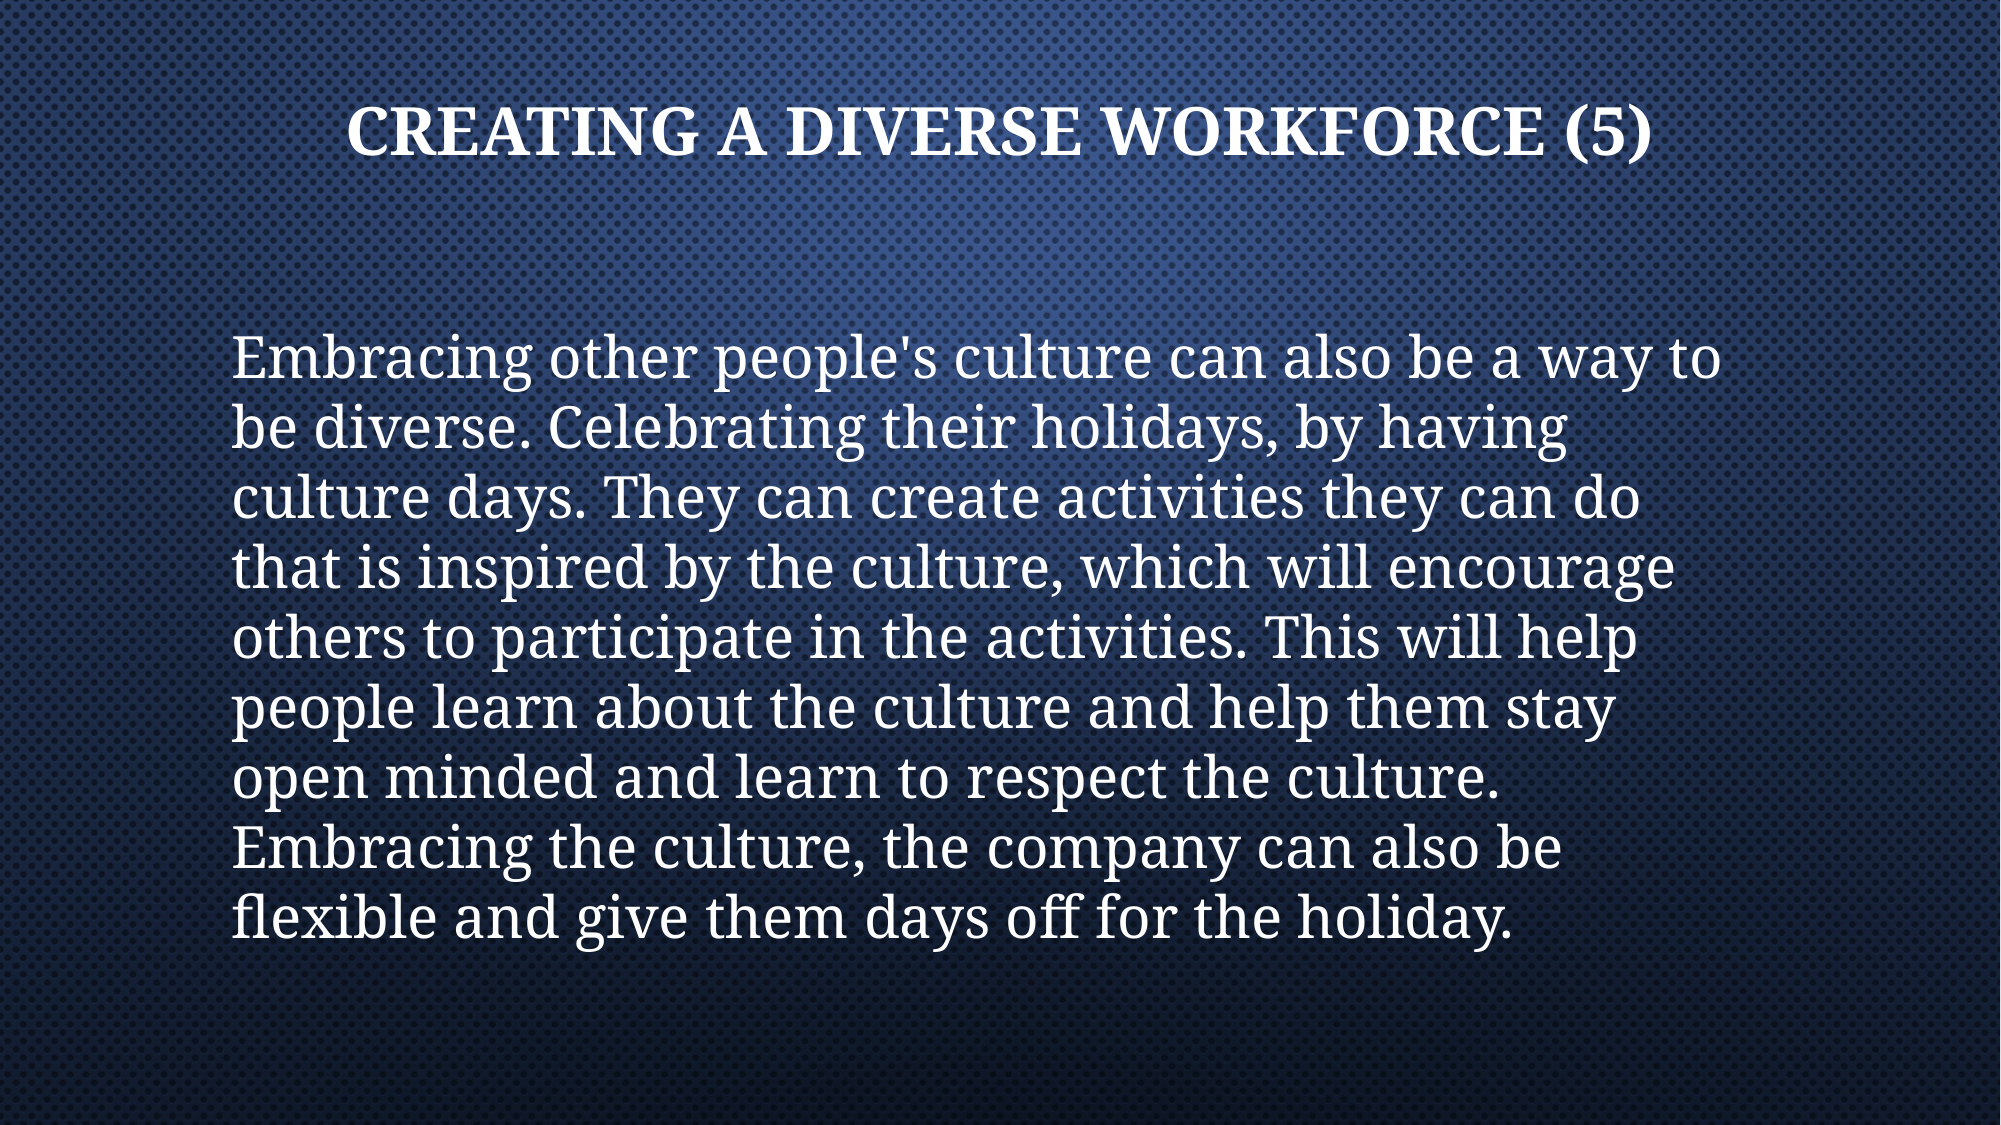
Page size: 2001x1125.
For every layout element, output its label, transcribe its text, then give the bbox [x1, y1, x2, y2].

text_box Embracing other people's culture can also be a way to be diverse. Celebrating their holidays, by having culture days. They can create activities they can do that is inspired by the culture, which will encourage others to participate in the activities. This will help people learn about the culture and help them stay open minded and learn to respect the culture. Embracing the culture, the company can also be flexible and give them days off for the holiday. [216, 312, 1784, 958]
title Creating a Diverse Workforce (5) [0, 59, 2000, 278]
